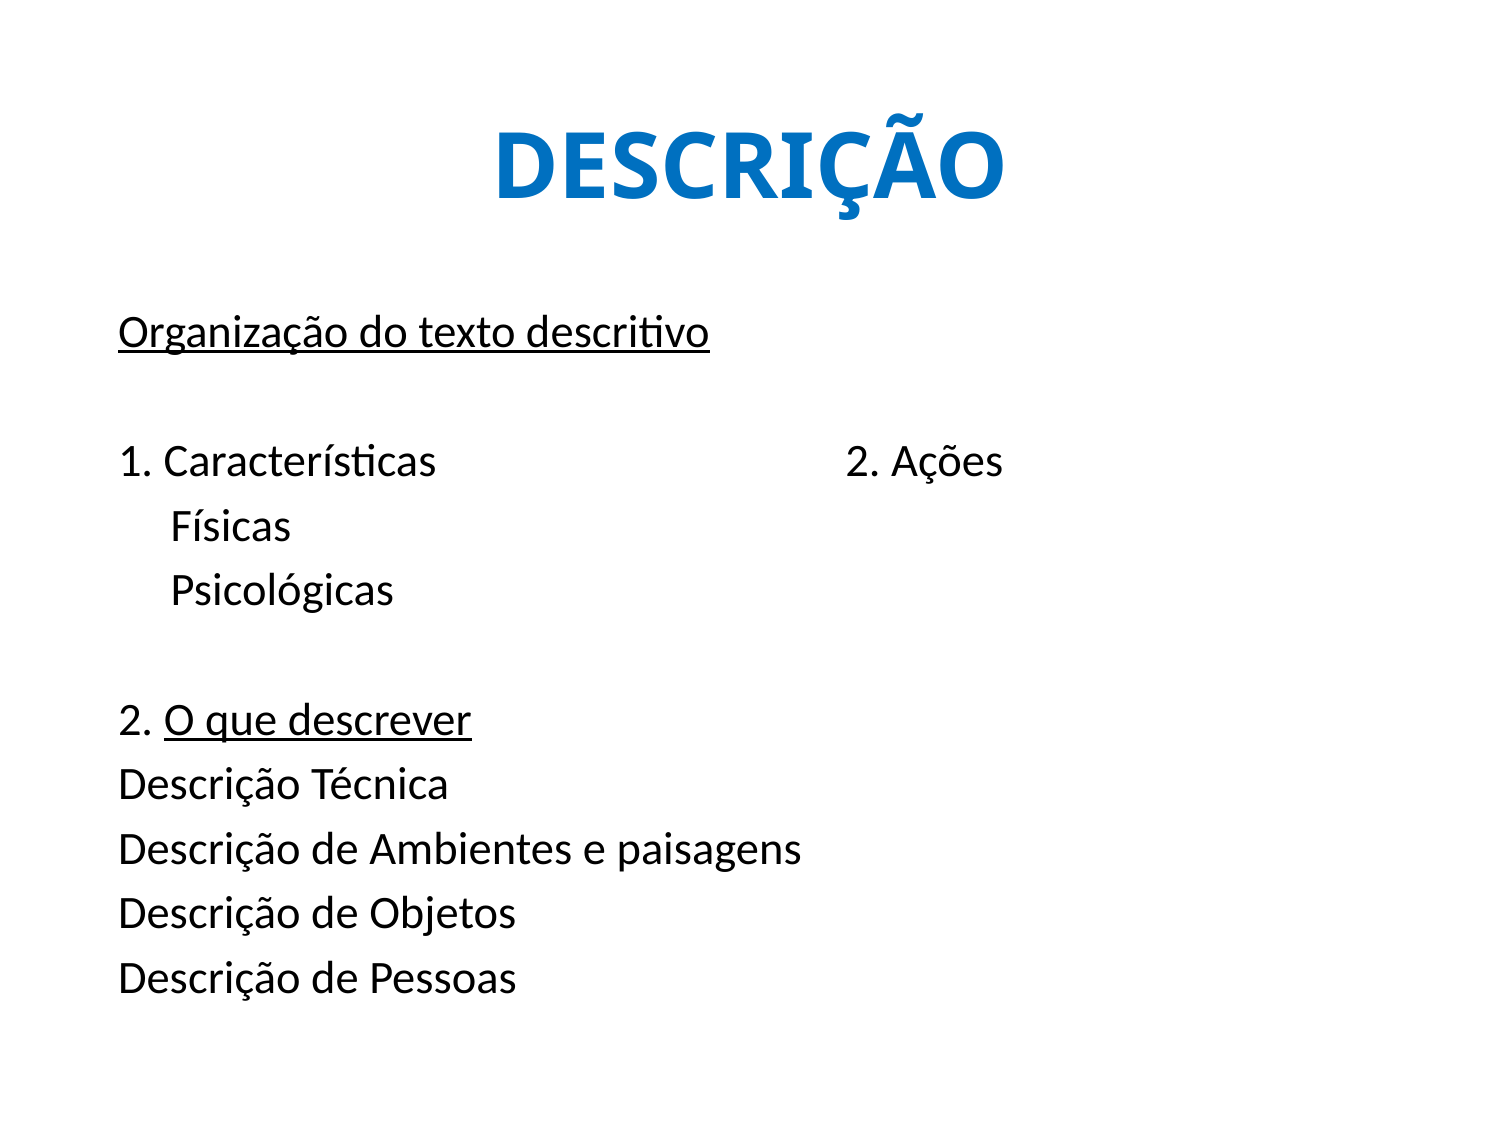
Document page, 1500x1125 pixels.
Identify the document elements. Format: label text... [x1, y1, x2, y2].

title DESCRIÇÃO [103, 59, 1397, 278]
list Organização do texto descritivo 1. Características 2. Ações Físicas Psicológicas 2. O que descrever Descrição Técnica Descrição de Ambientes e paisagens Descrição de Objetos Descrição de Pessoas [103, 299, 1397, 1014]
